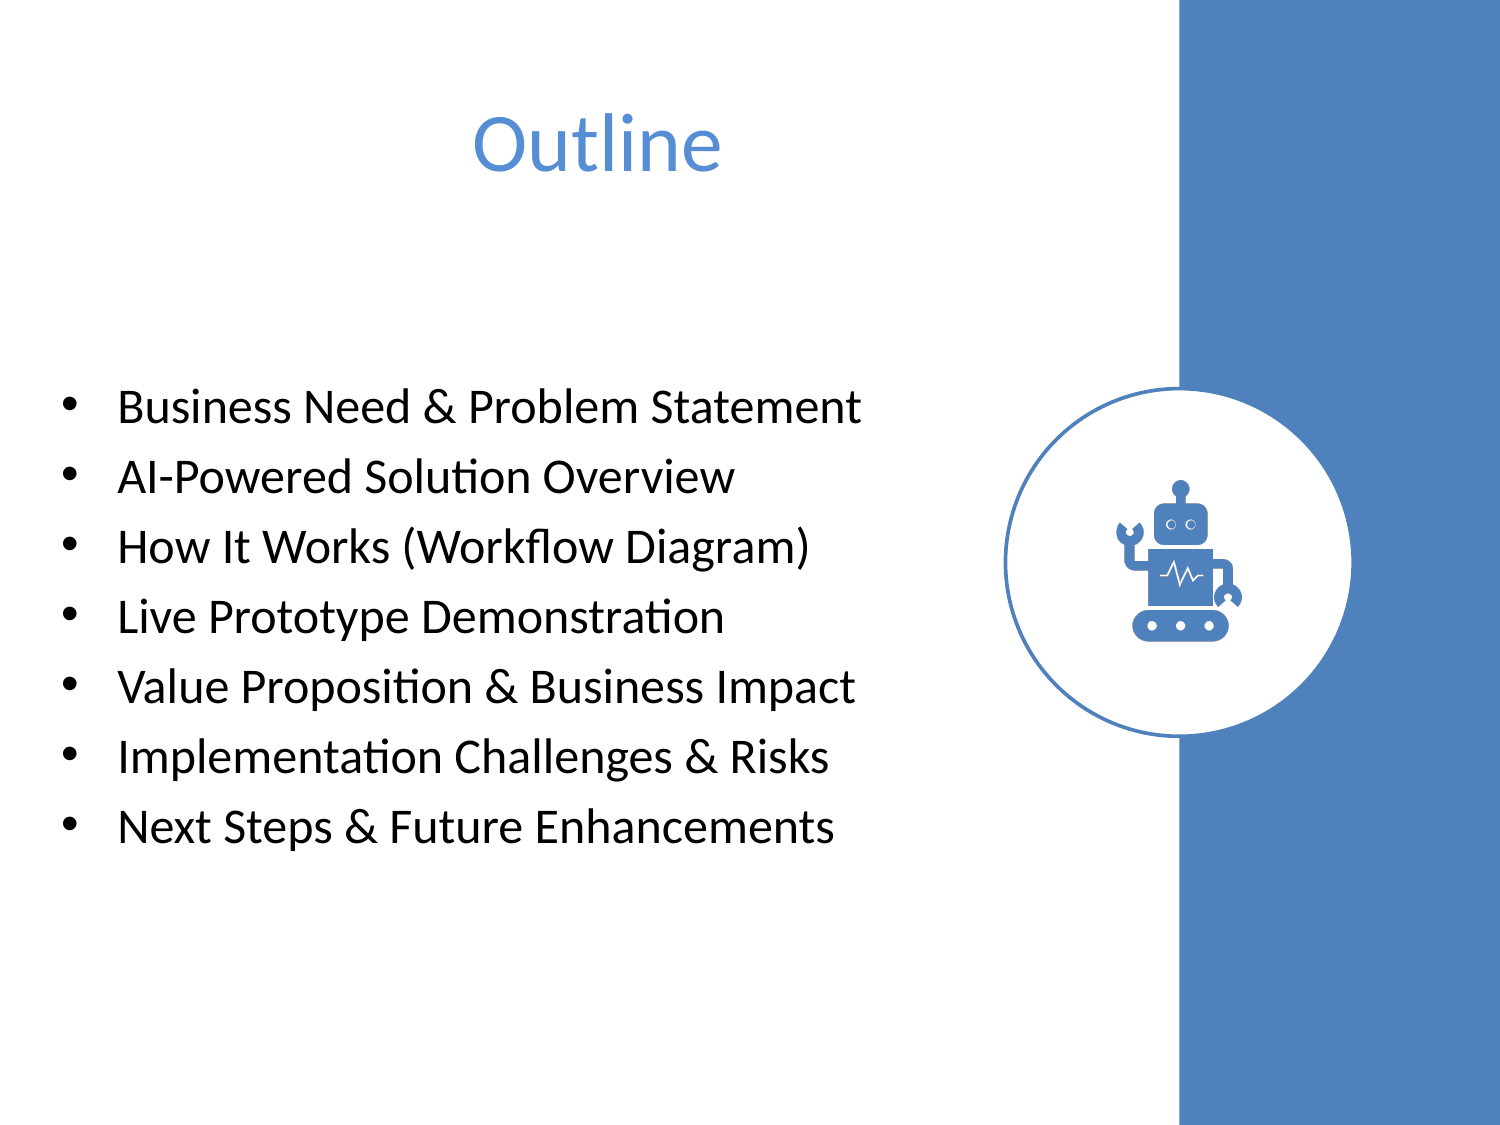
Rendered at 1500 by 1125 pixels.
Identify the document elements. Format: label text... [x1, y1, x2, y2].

picture [1086, 469, 1275, 658]
text_box [1003, 386, 1356, 739]
text_box [1177, 0, 1500, 1125]
title Outline [137, 56, 1058, 220]
list Business Need & Problem Statement AI-Powered Solution Overview How It Works (Workflow Diagram) Live Prototype Demonstration Value Proposition & Business Impact Implementation Challenges & Risks Next Steps & Future Enhancements [45, 239, 966, 987]
